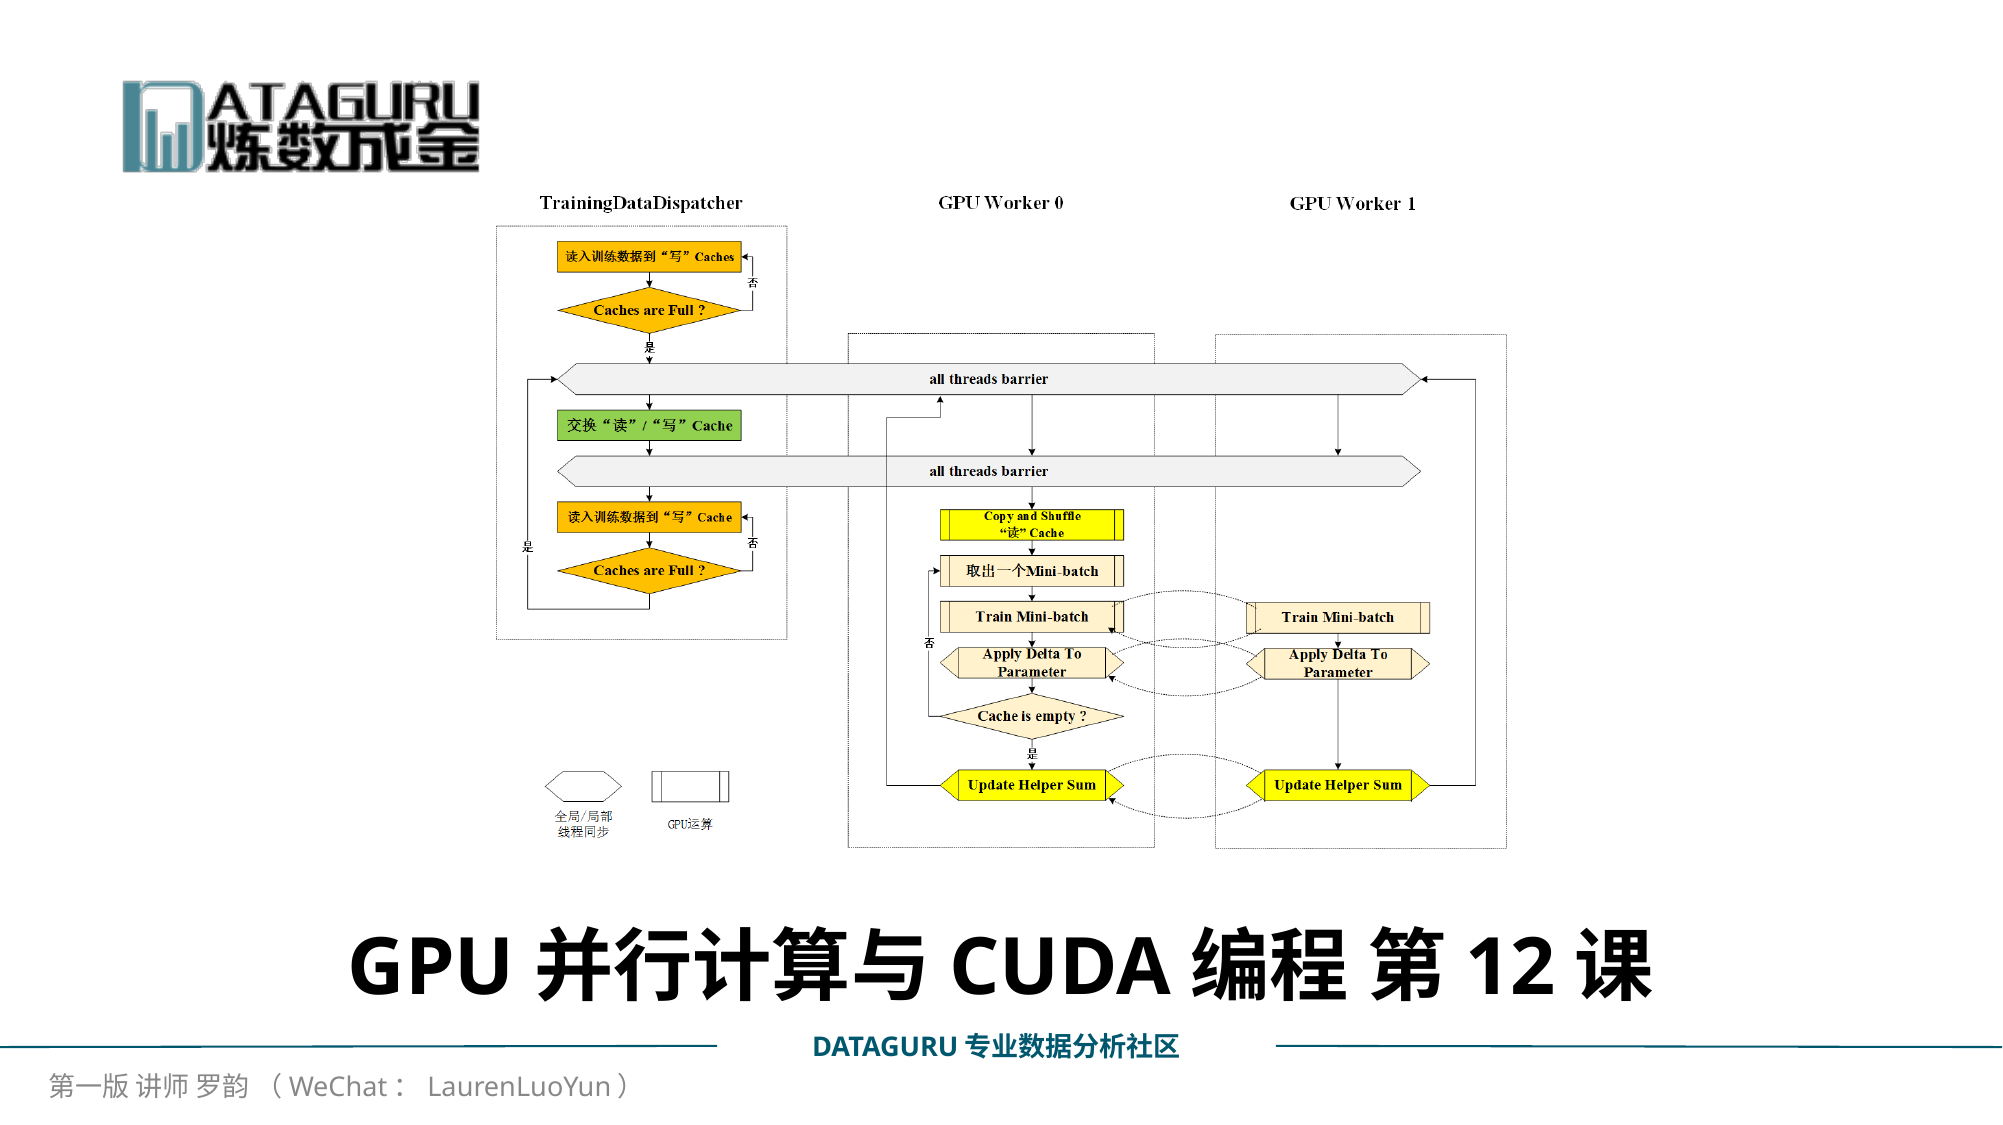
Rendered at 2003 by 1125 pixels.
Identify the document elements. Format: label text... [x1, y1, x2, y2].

picture [103, 42, 1507, 849]
title GPU并行计算与CUDA编程 第12课 [125, 869, 1877, 1009]
